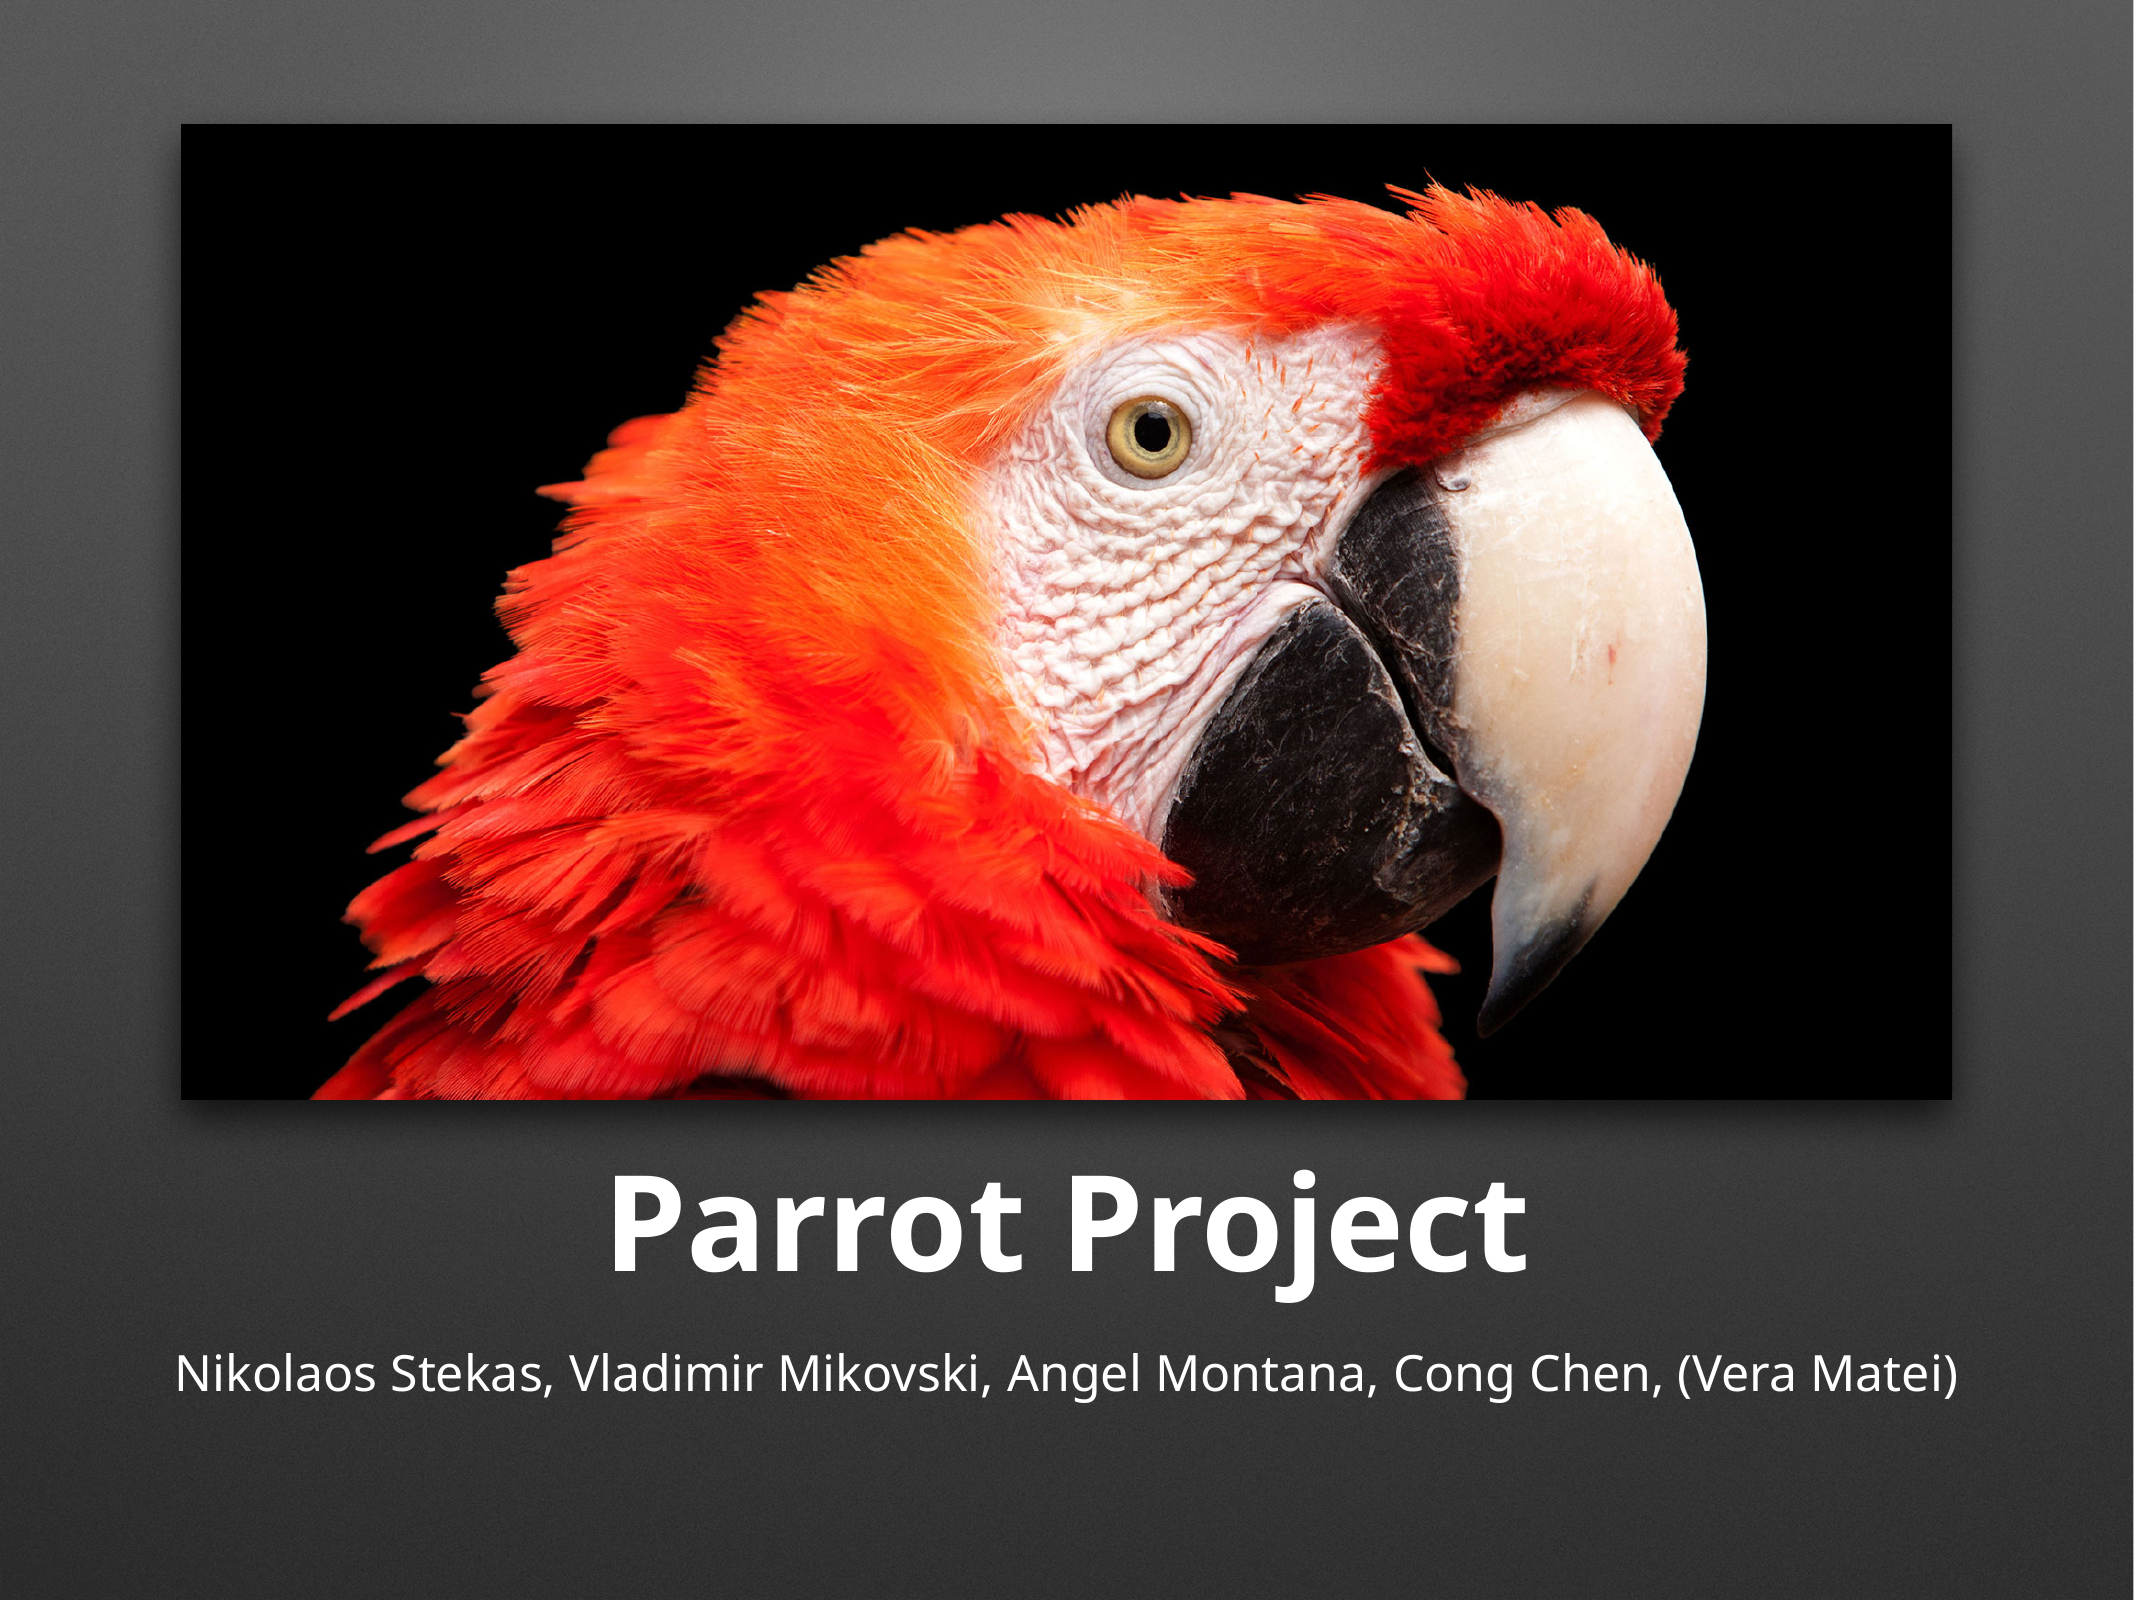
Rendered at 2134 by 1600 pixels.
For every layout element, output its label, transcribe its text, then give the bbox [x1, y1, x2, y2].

picture [0, 0, 2134, 1600]
title Parrot Project [124, 1128, 2009, 1307]
list Nikolaos Stekas, Vladimir Mikovski, Angel Montana, Cong Chen, (Vera Matei) [124, 1332, 2009, 1484]
